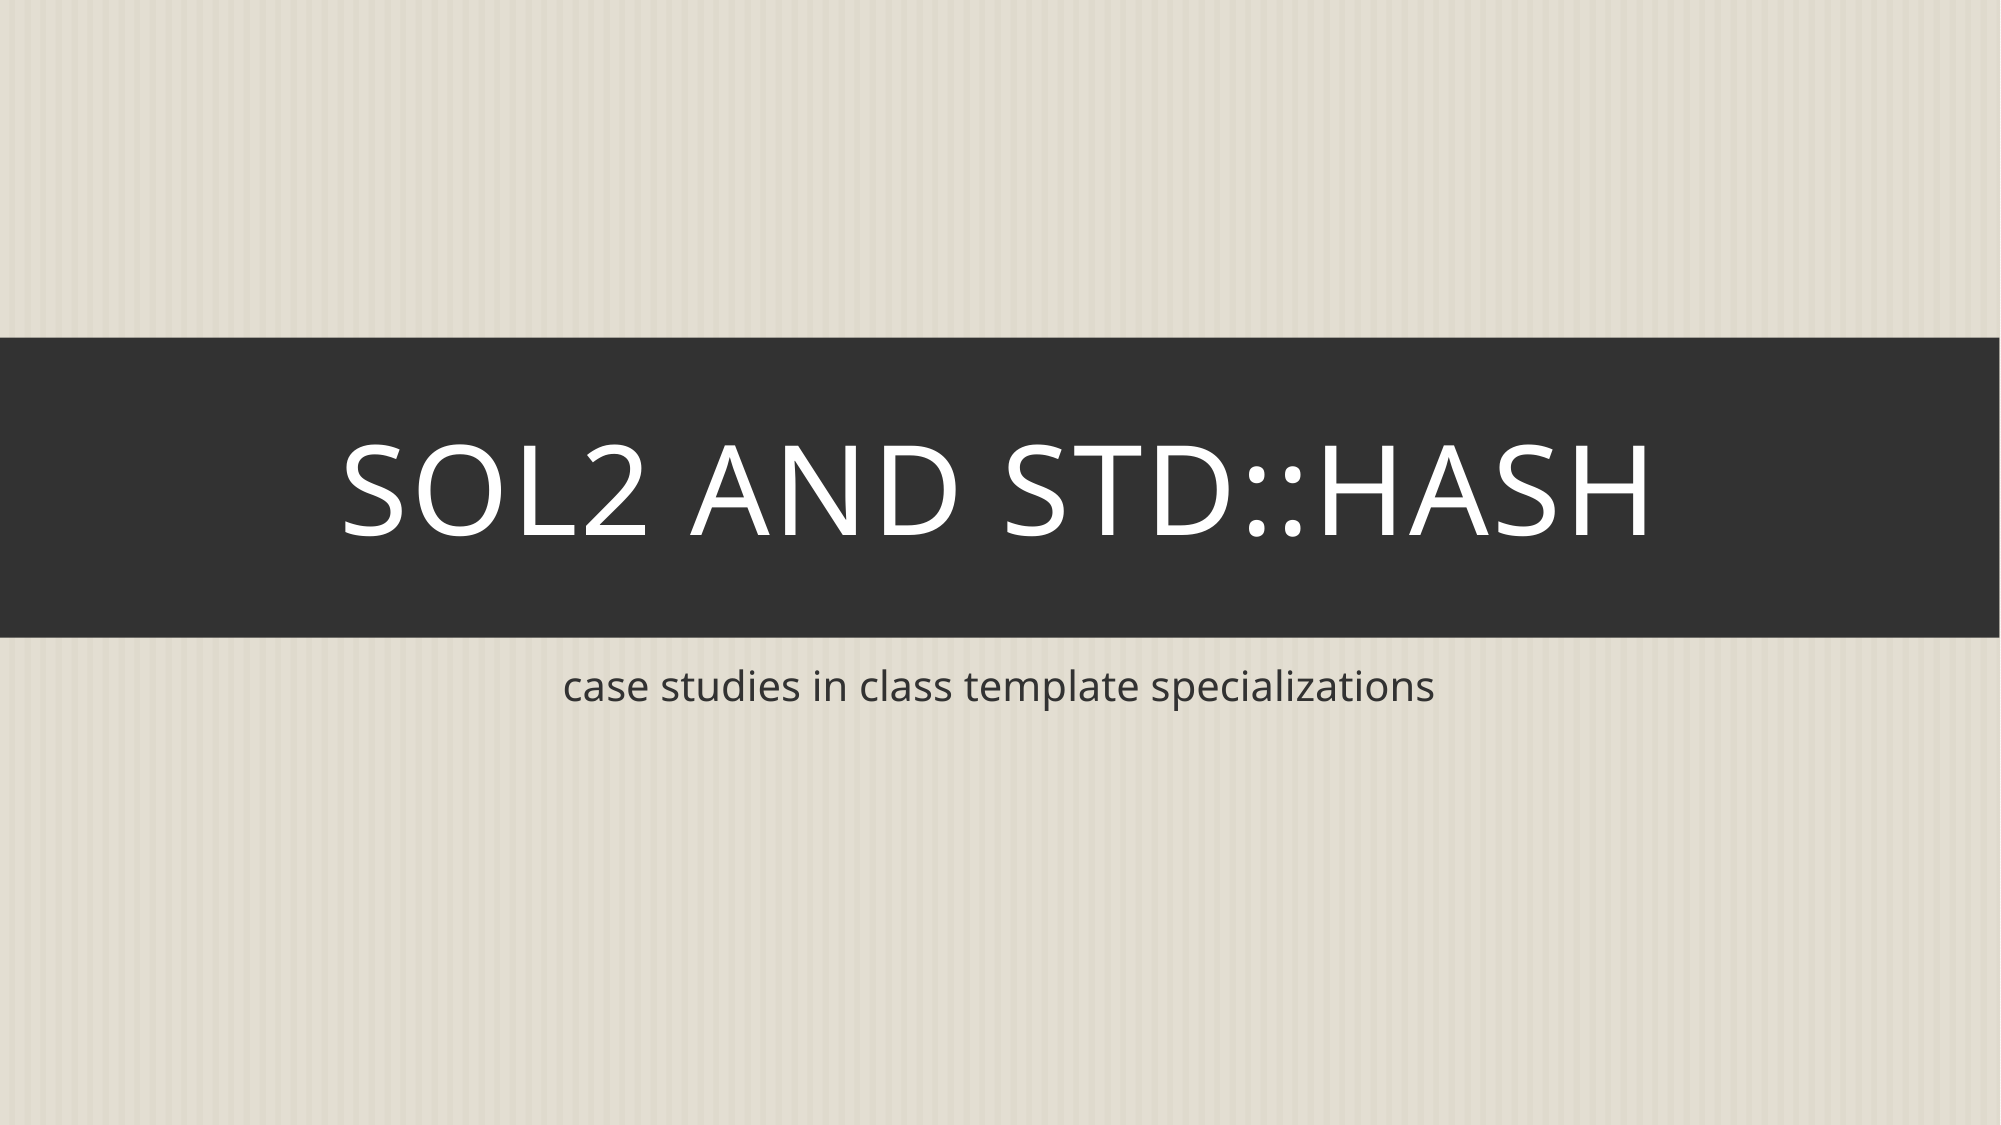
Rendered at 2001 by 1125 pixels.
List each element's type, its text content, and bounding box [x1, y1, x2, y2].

title sol2 and std::hash [136, 362, 1862, 638]
list case studies in class template specializations [136, 657, 1862, 851]
